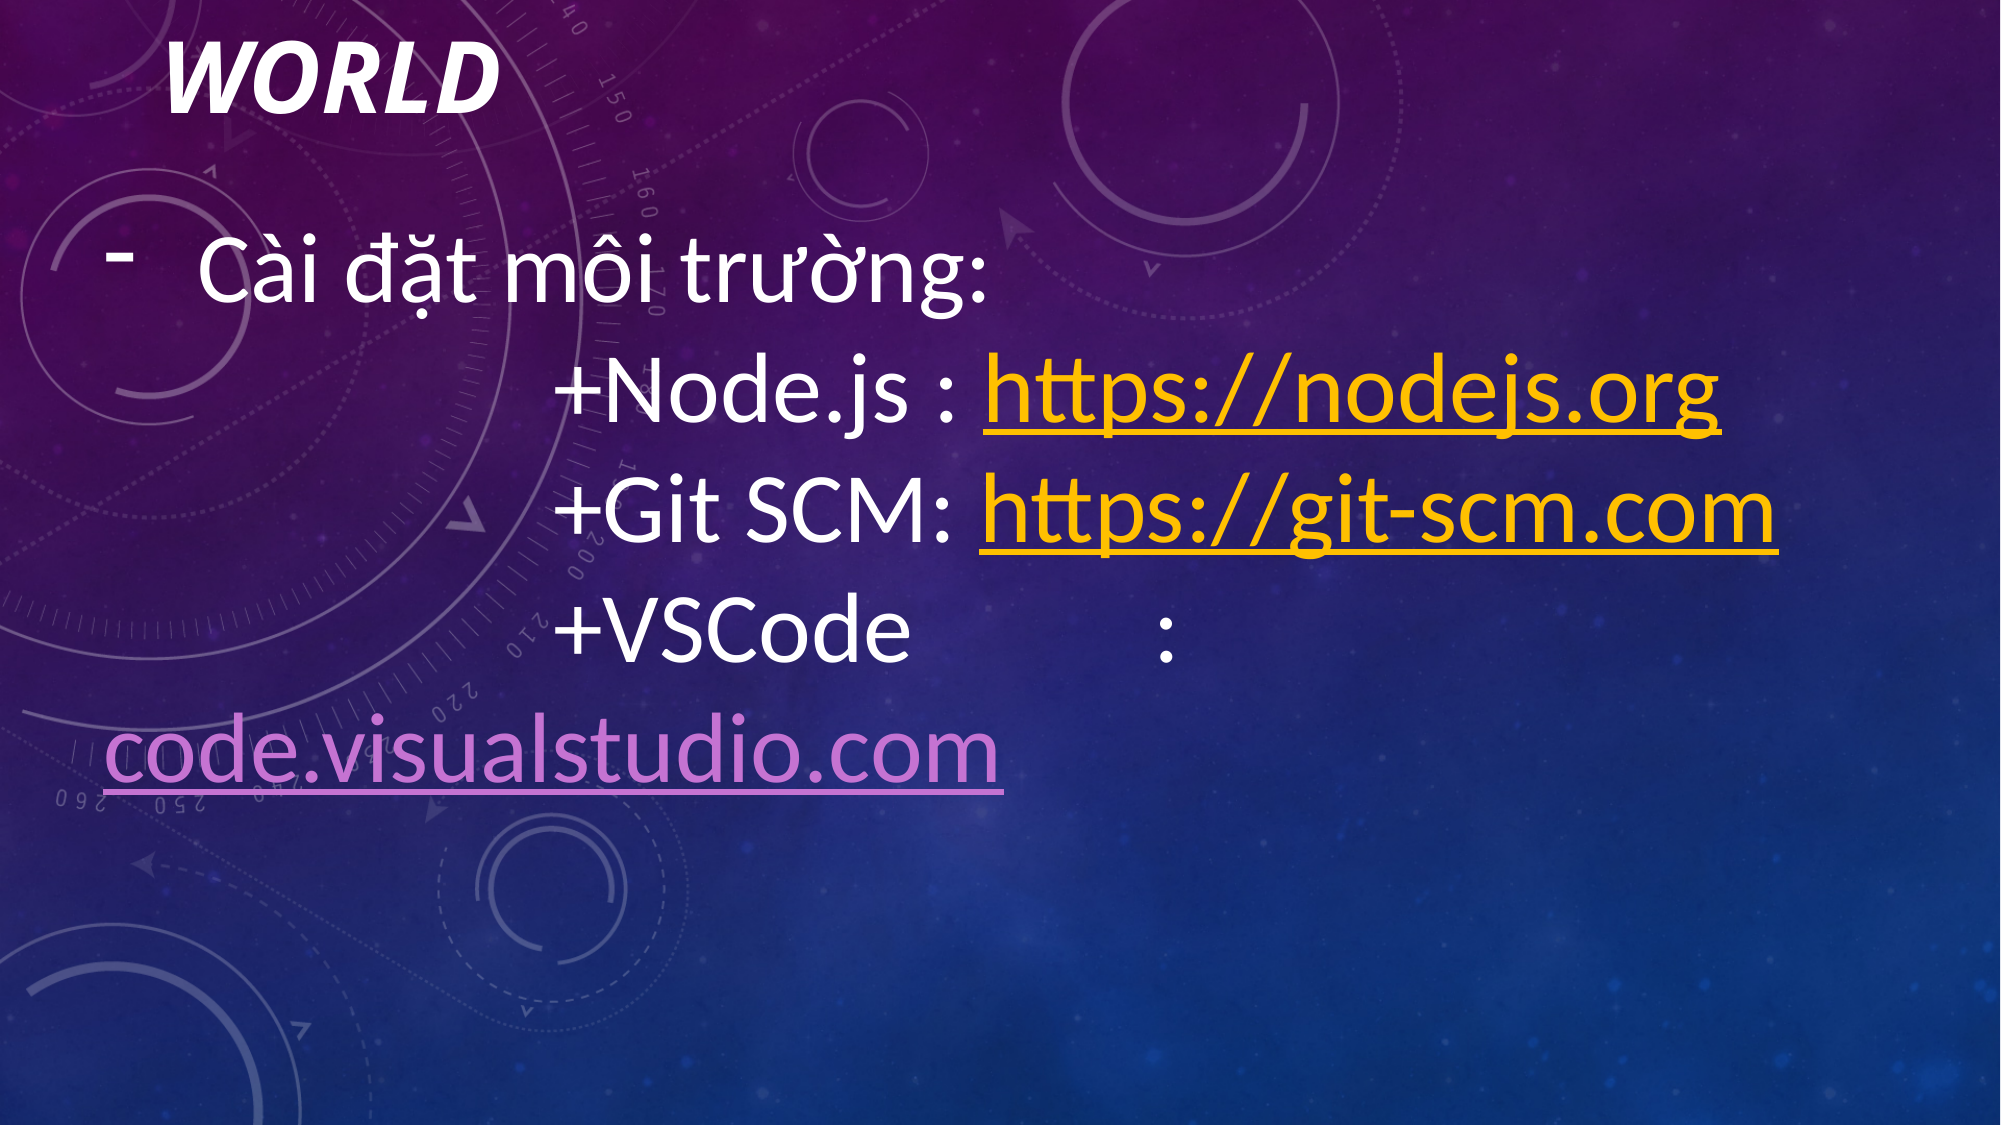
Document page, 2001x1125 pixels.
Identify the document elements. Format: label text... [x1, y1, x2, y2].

picture [0, 0, 2001, 1125]
title CHƯƠNG TRÌNH HELLO WORLD [145, 17, 1589, 141]
text_box Cài đặt môi trường: +Node.js : https://nodejs.org +Git SCM: https://git-scm.com +VSCode : code.visualstudio.com [88, 195, 1908, 810]
